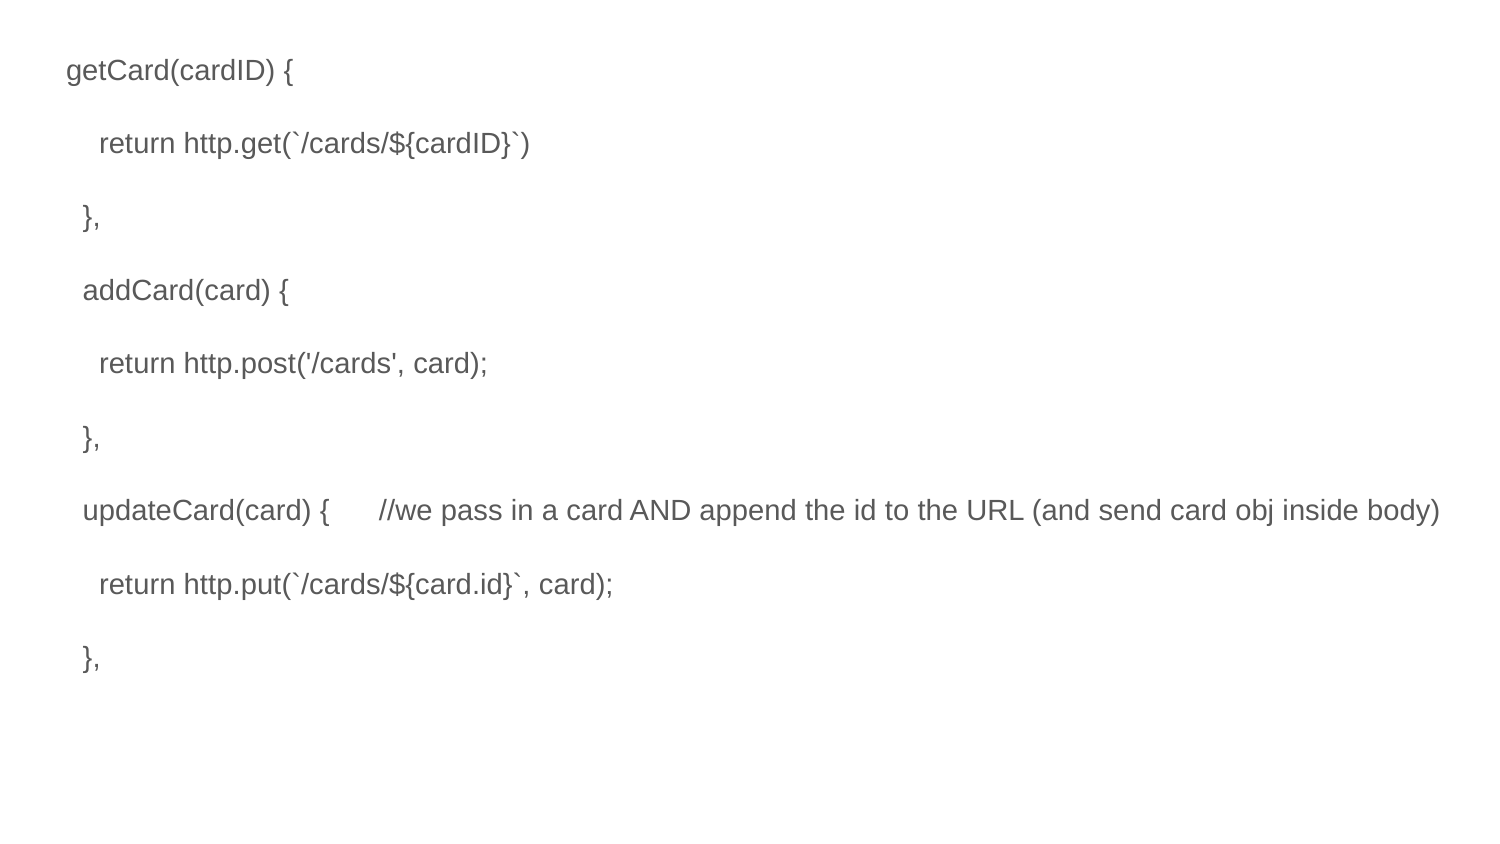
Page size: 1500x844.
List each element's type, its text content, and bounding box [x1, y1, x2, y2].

list getCard(cardID) { return http.get(`/cards/${cardID}`) }, addCard(card) { return http.post('/cards', card); }, updateCard(card) { //we pass in a card AND append the id to the URL (and send card obj inside body) return http.put(`/cards/${card.id}`, card); }, [51, 30, 1500, 591]
